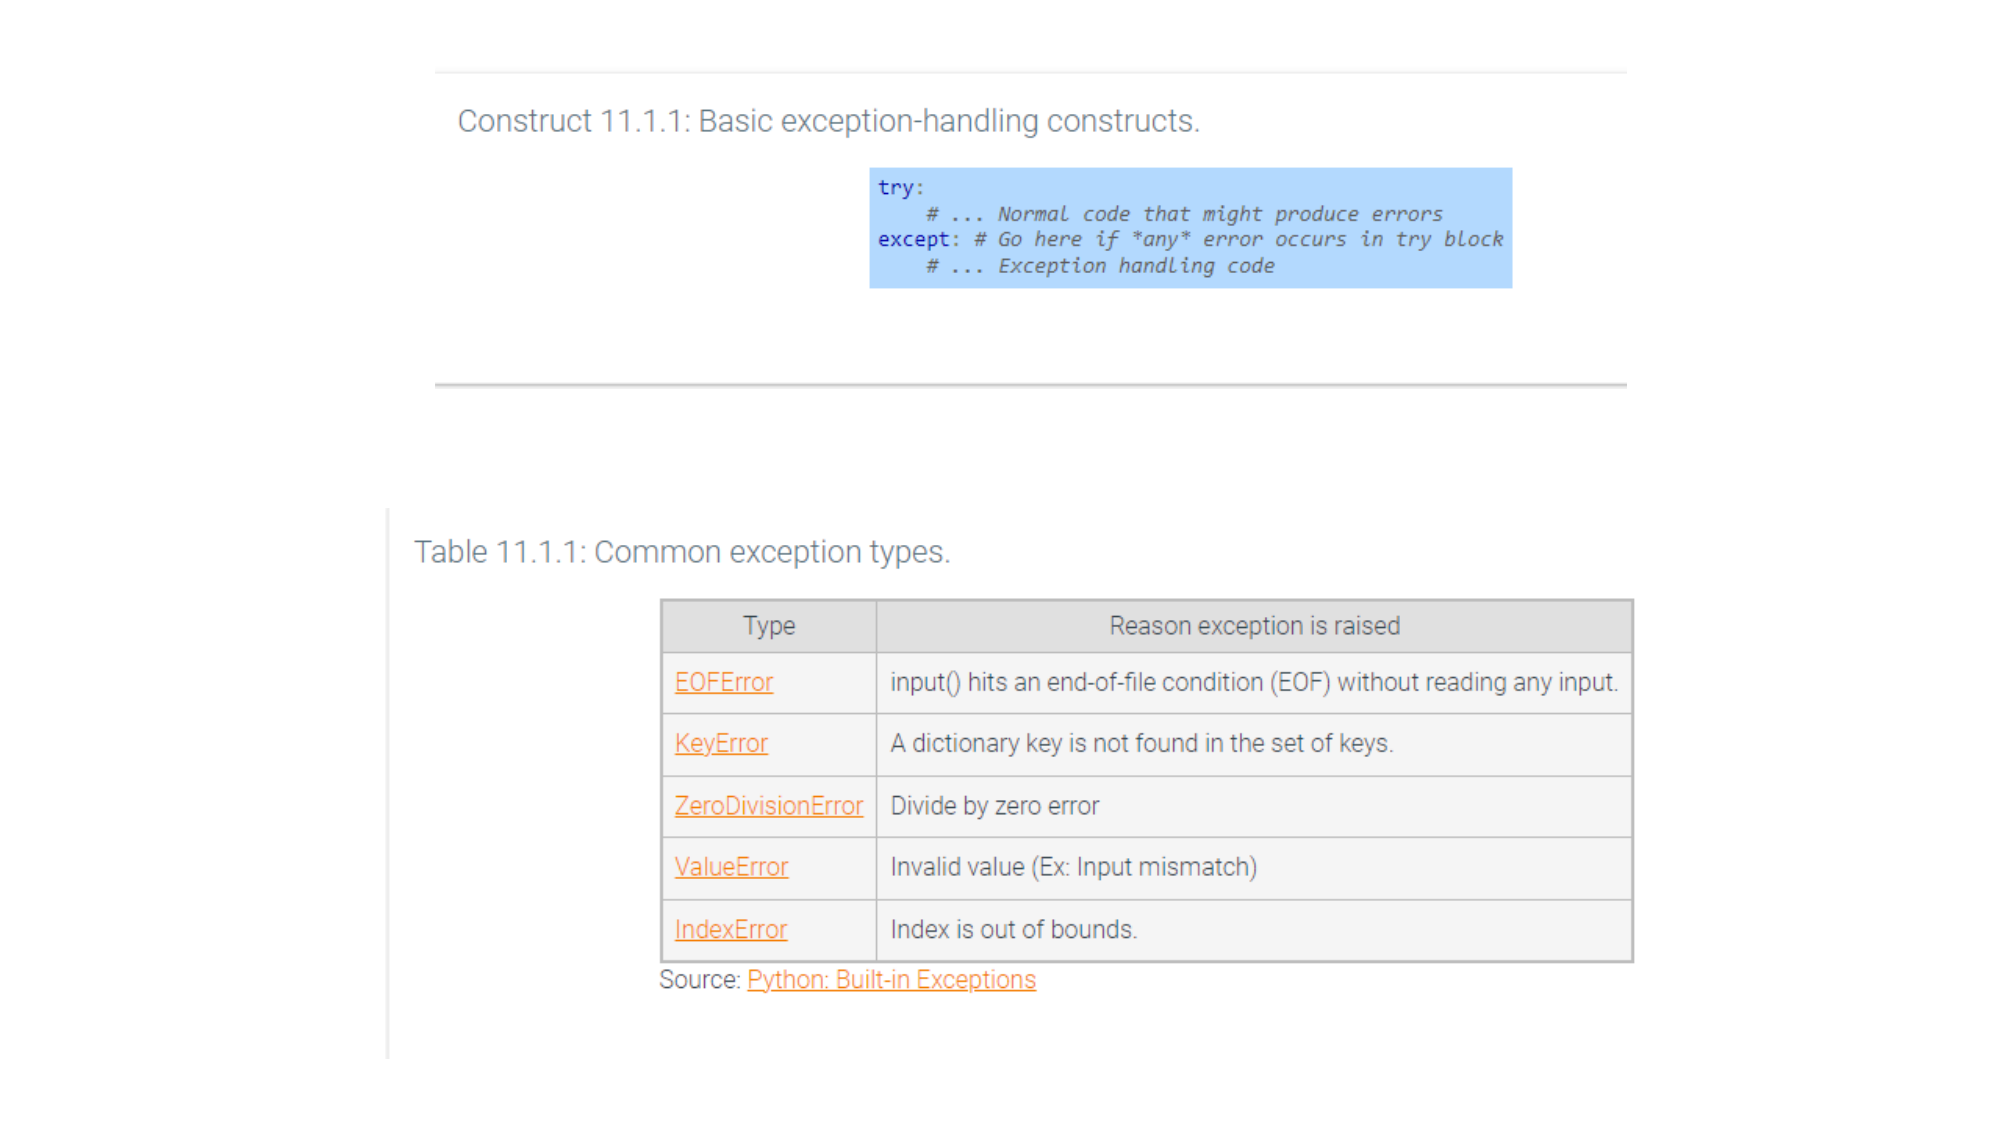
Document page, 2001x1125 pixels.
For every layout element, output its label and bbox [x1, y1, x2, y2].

picture [435, 66, 1627, 389]
picture [385, 508, 1719, 1059]
